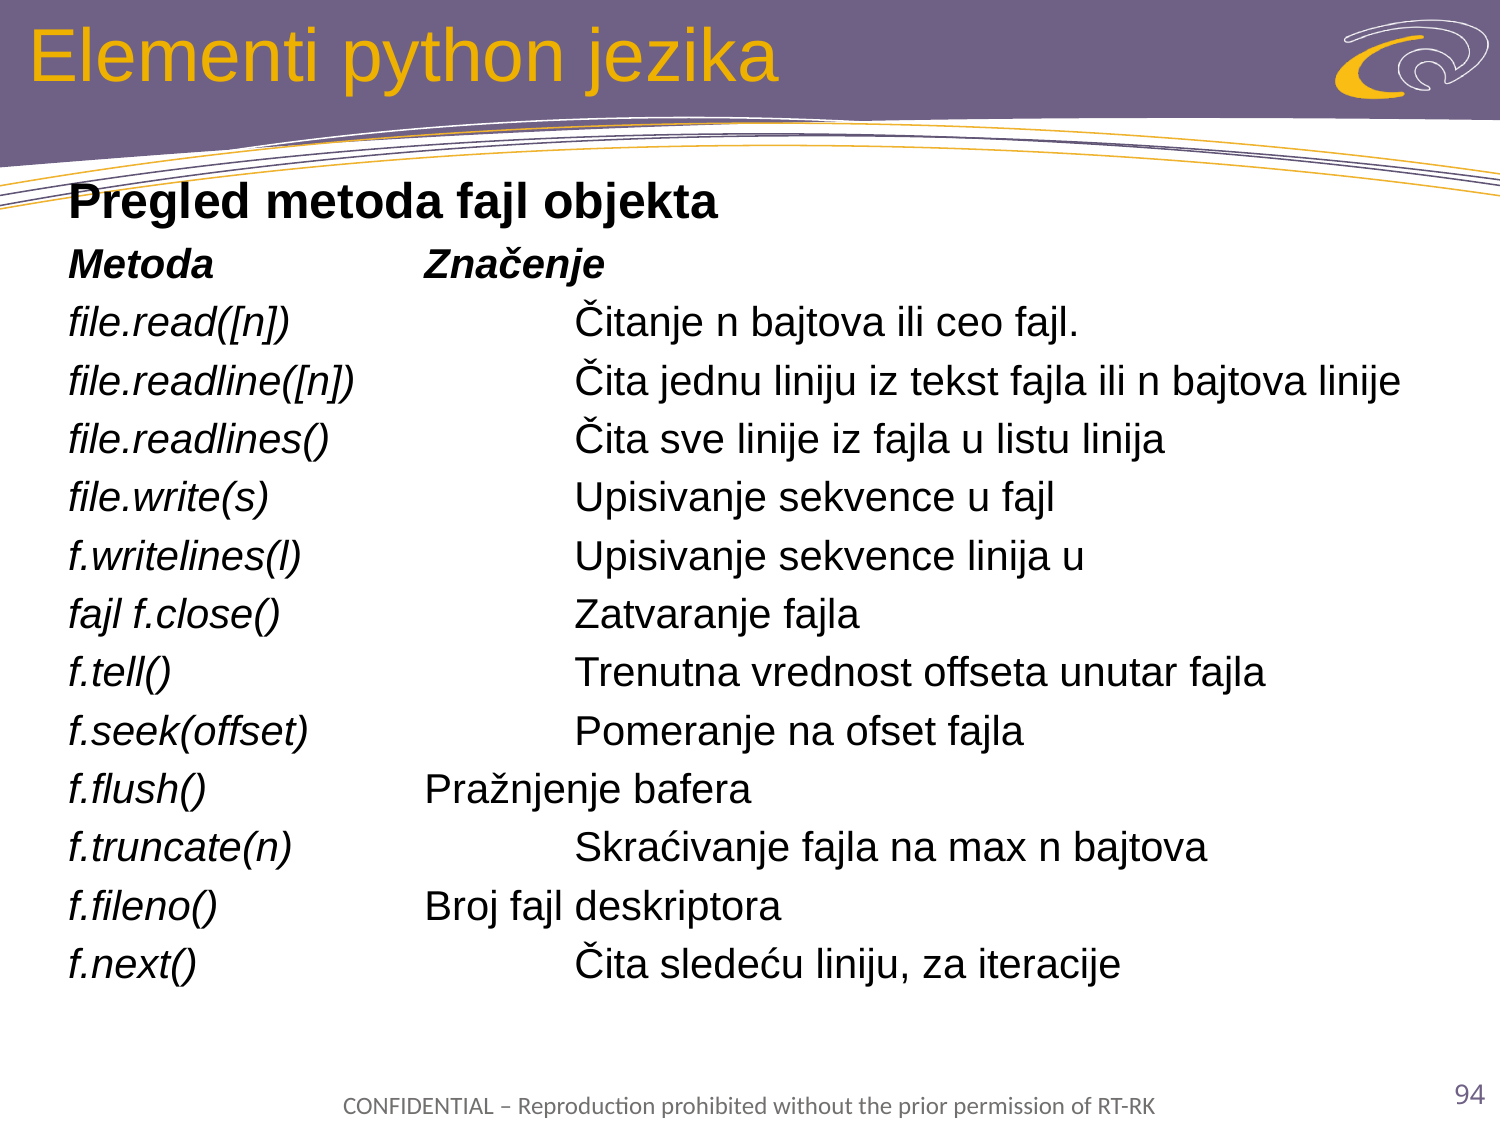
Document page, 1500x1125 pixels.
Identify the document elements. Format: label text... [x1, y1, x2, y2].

title Elementi python jezika [13, 0, 1313, 119]
list Pregled metoda fajl objekta Metoda Značenje file.read([n]) Čitanje n bajtova ili ceo fajl. file.readline([n]) Čita jednu liniju iz tekst fajla ili n bajtova linije file.readlines() Čita sve linije iz fajla u listu linija file.write(s) Upisivanje sekvence u fajl f.writelines(l) Upisivanje sekvence linija u fajl f.close() Zatvaranje fajla f.tell() Trenutna vrednost offseta unutar fajla f.seek(offset) Pomeranje na ofset fajla f.flush() Pražnjenje bafera f.truncate(n) Skraćivanje fajla na max n bajtova f.fileno() Broj fajl deskriptora f.next() Čita sledeću liniju, za iteracije [53, 160, 1459, 634]
picture [1322, 0, 1500, 102]
